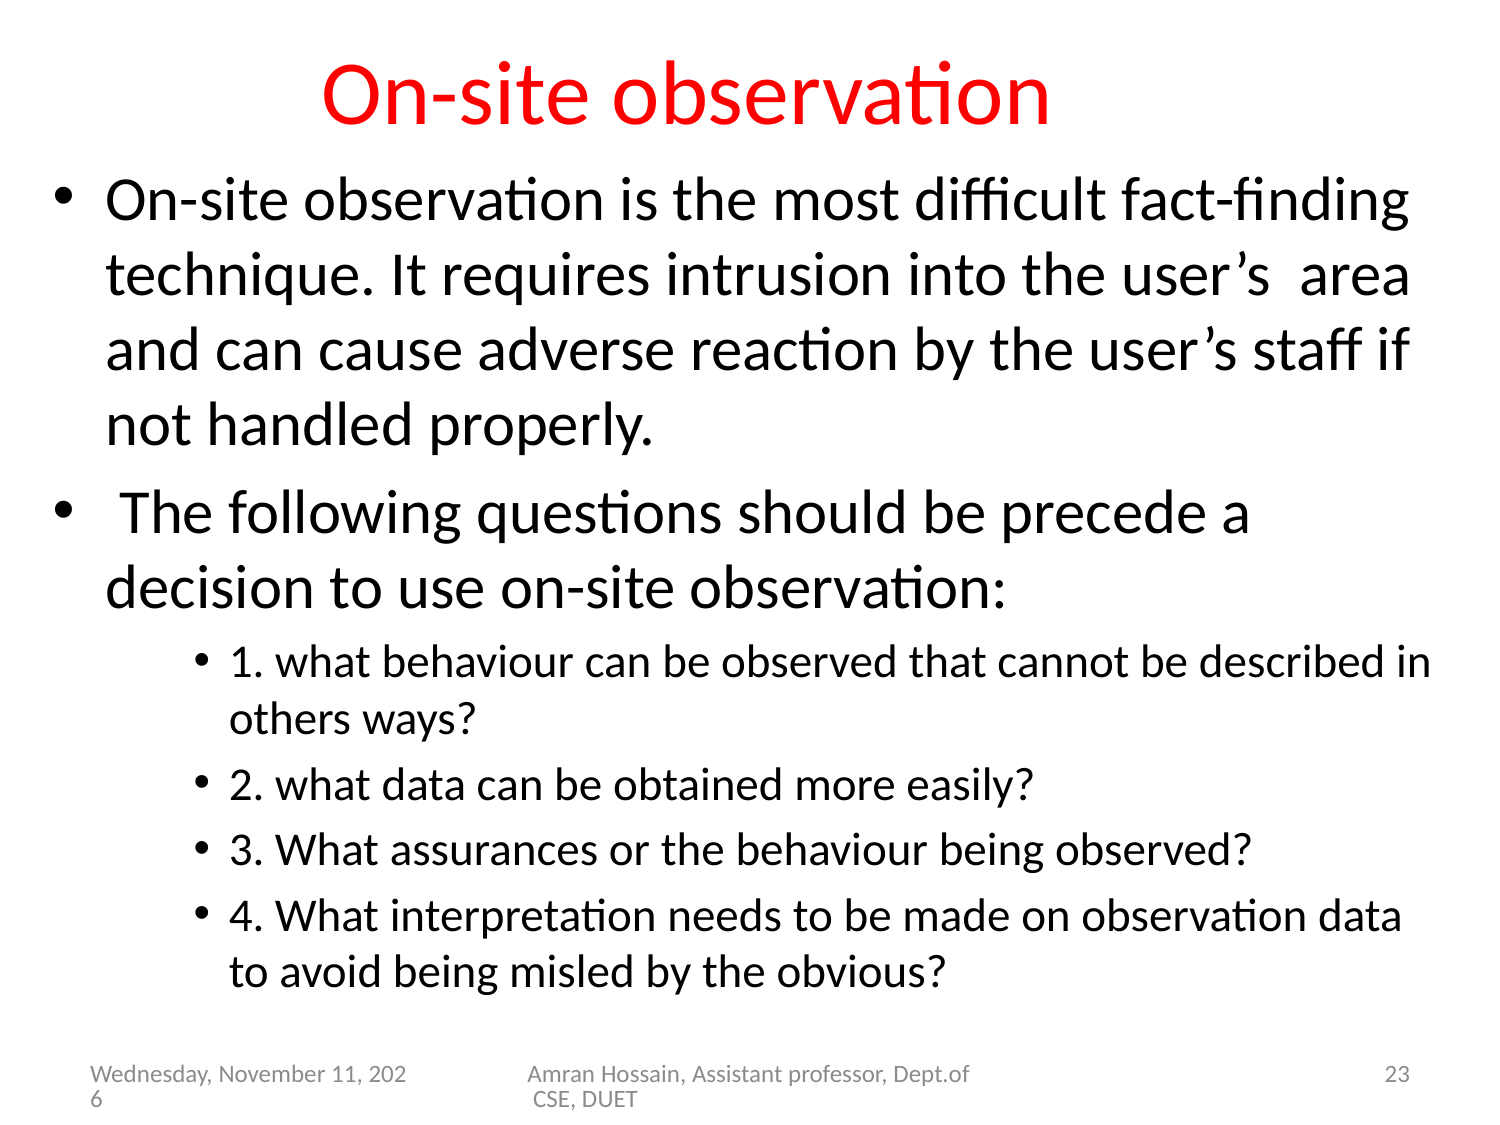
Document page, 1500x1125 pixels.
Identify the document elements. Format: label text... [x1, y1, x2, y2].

list On-site observation is the most difficult fact-finding technique. It requires intrusion into the user’s area and can cause adverse reaction by the user’s staff if not handled properly. The following questions should be precede a decision to use on-site observation: 1. what behaviour can be observed that cannot be described in others ways? 2. what data can be obtained more easily? 3. What assurances or the behaviour being observed? 4. What interpretation needs to be made on observation data to avoid being misled by the obvious? [37, 149, 1463, 1005]
footer Amran Hossain, Assistant professor, Dept.of CSE, DUET [512, 1042, 988, 1103]
title On-site observation [75, 12, 1300, 149]
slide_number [75, 1042, 425, 1103]
slide_number 23 [1074, 1042, 1425, 1103]
